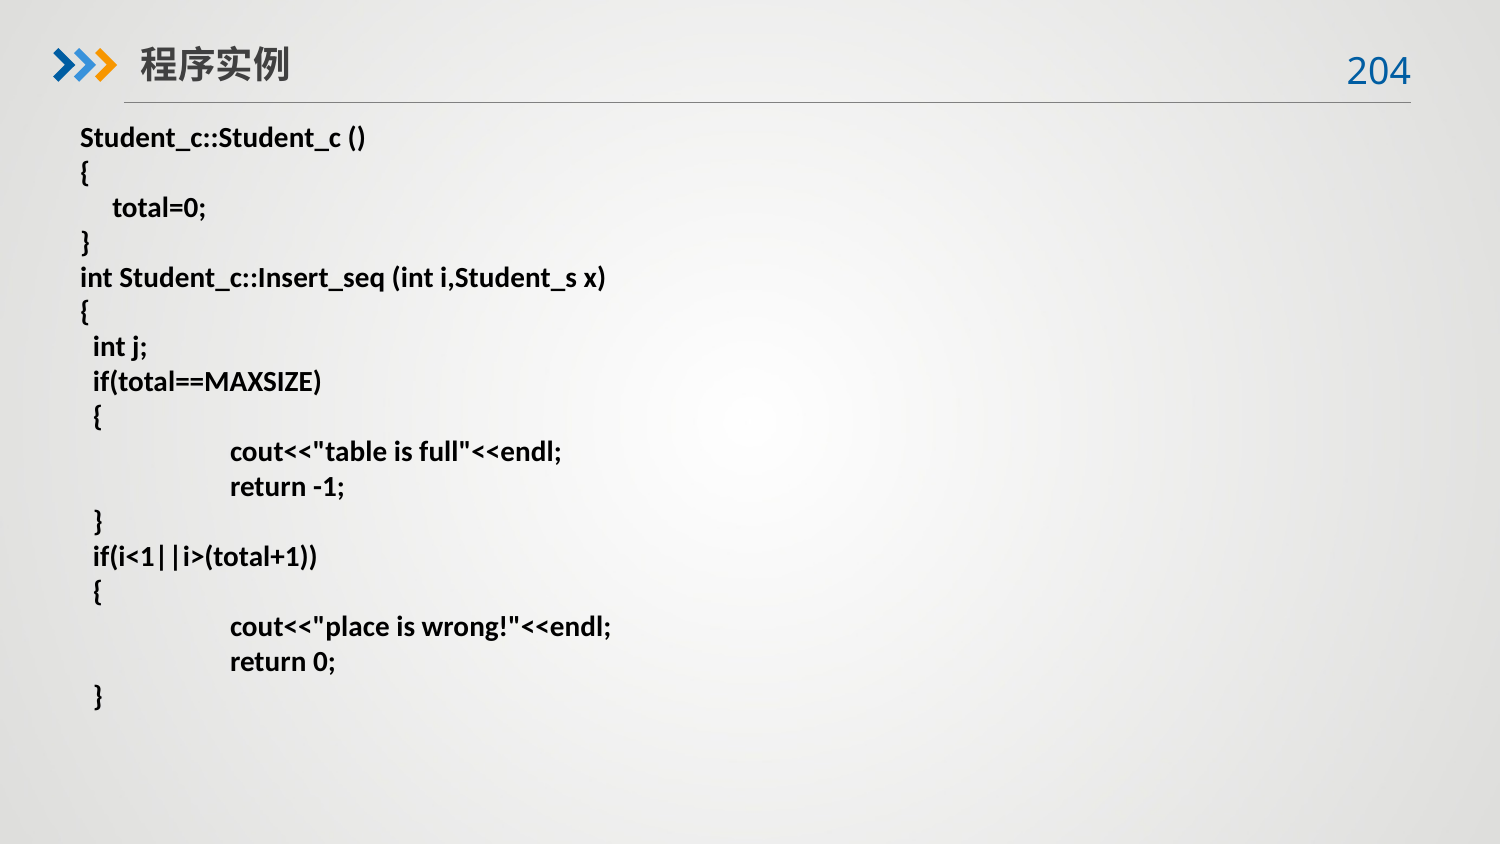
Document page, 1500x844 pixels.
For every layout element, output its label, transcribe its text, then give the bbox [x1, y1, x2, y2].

text_box 程序实例 [140, 32, 491, 95]
picture [0, 0, 1500, 844]
list Student_c::Student_c () { total=0; } int Student_c::Insert_seq (int i,Student_s x) { int j; if(total==MAXSIZE) { cout<<"table is full"<<endl; return -1; } if(i<1||i>(total+1)) { cout<<"place is wrong!"<<endl; return 0; } [64, 110, 1424, 758]
